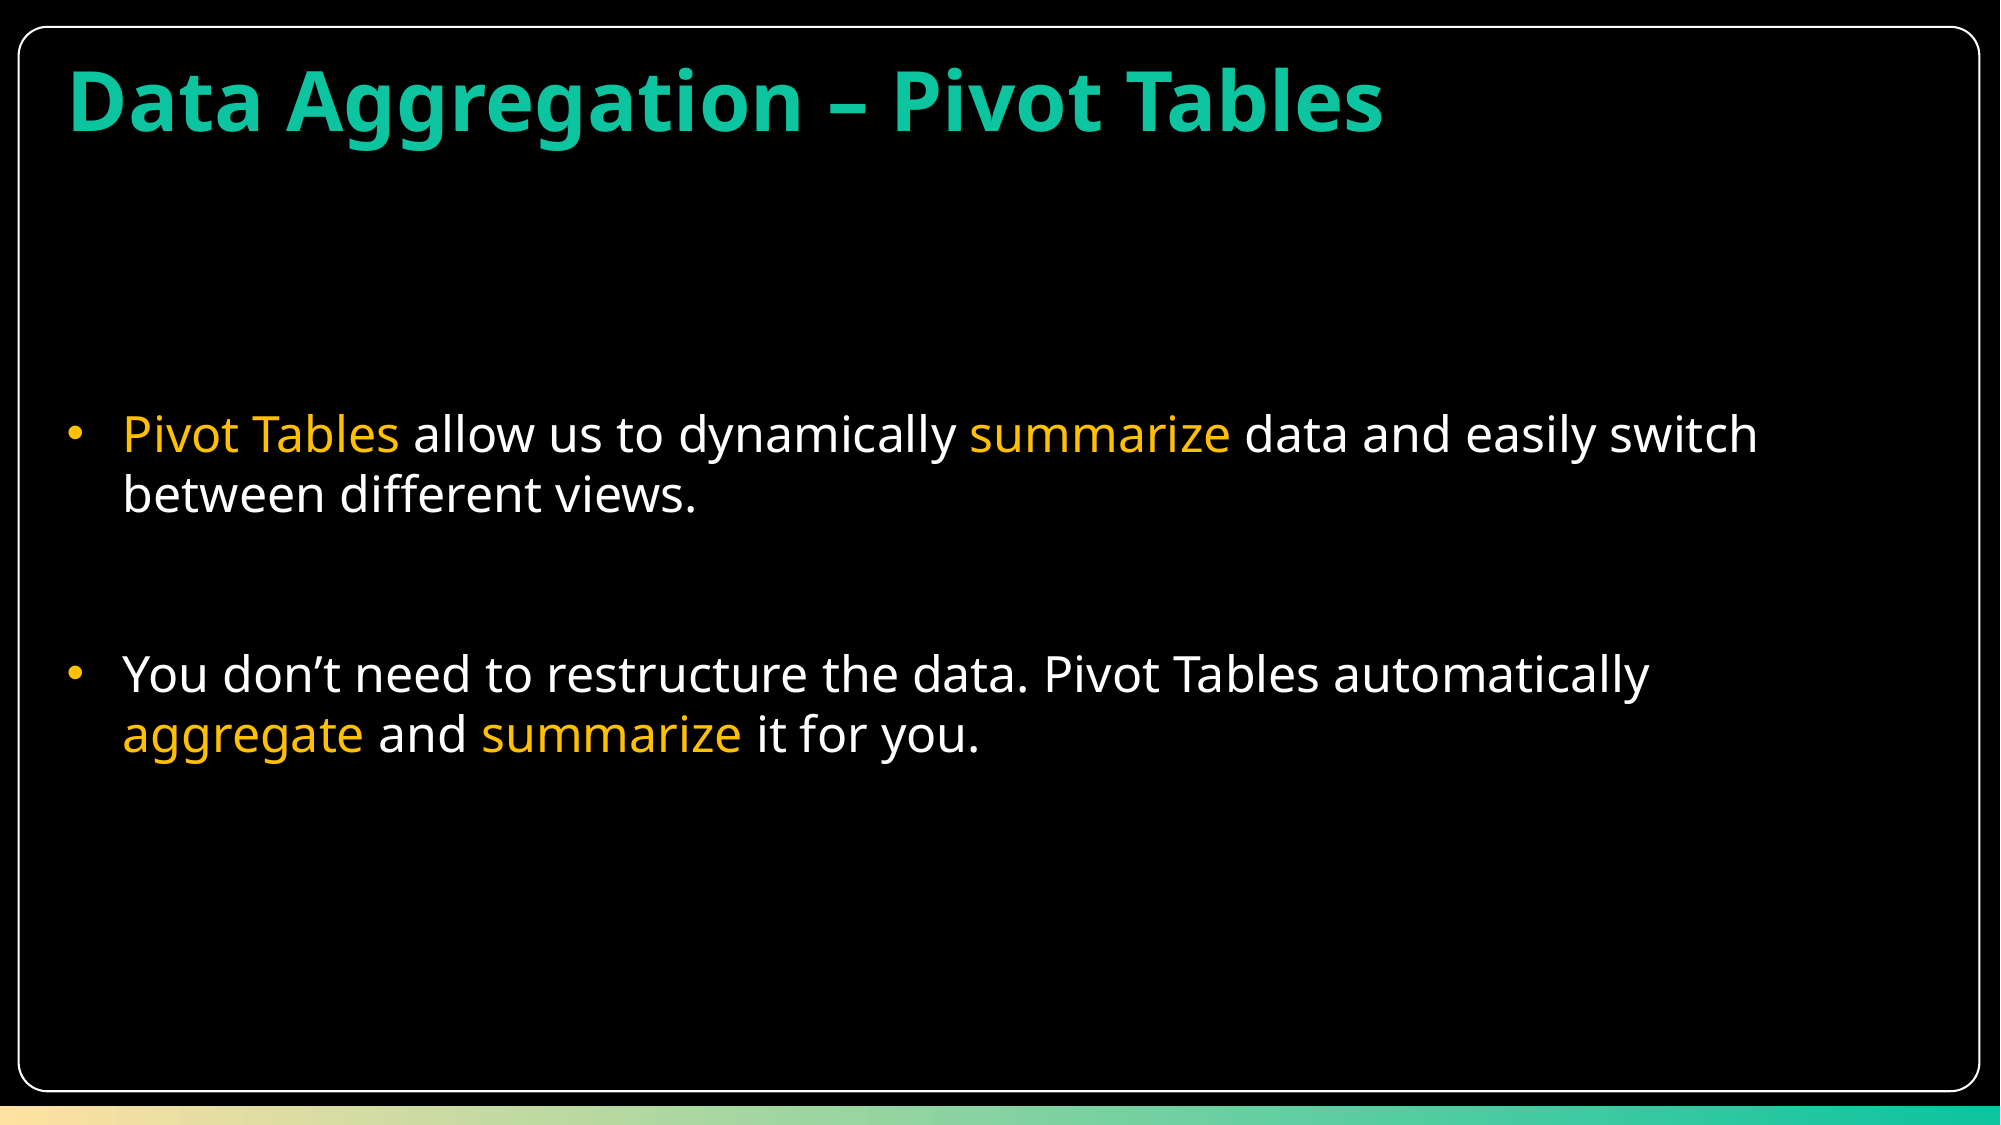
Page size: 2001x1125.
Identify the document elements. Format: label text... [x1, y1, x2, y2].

text_box Data Aggregation – Pivot Tables [66, 48, 1945, 149]
text_box Pivot Tables allow us to dynamically summarize data and easily switch between different views. You don’t need to restructure the data. Pivot Tables automatically aggregate and summarize it for you. [66, 402, 1890, 763]
text_box [18, 26, 1980, 1092]
text_box [0, 1105, 2000, 1125]
